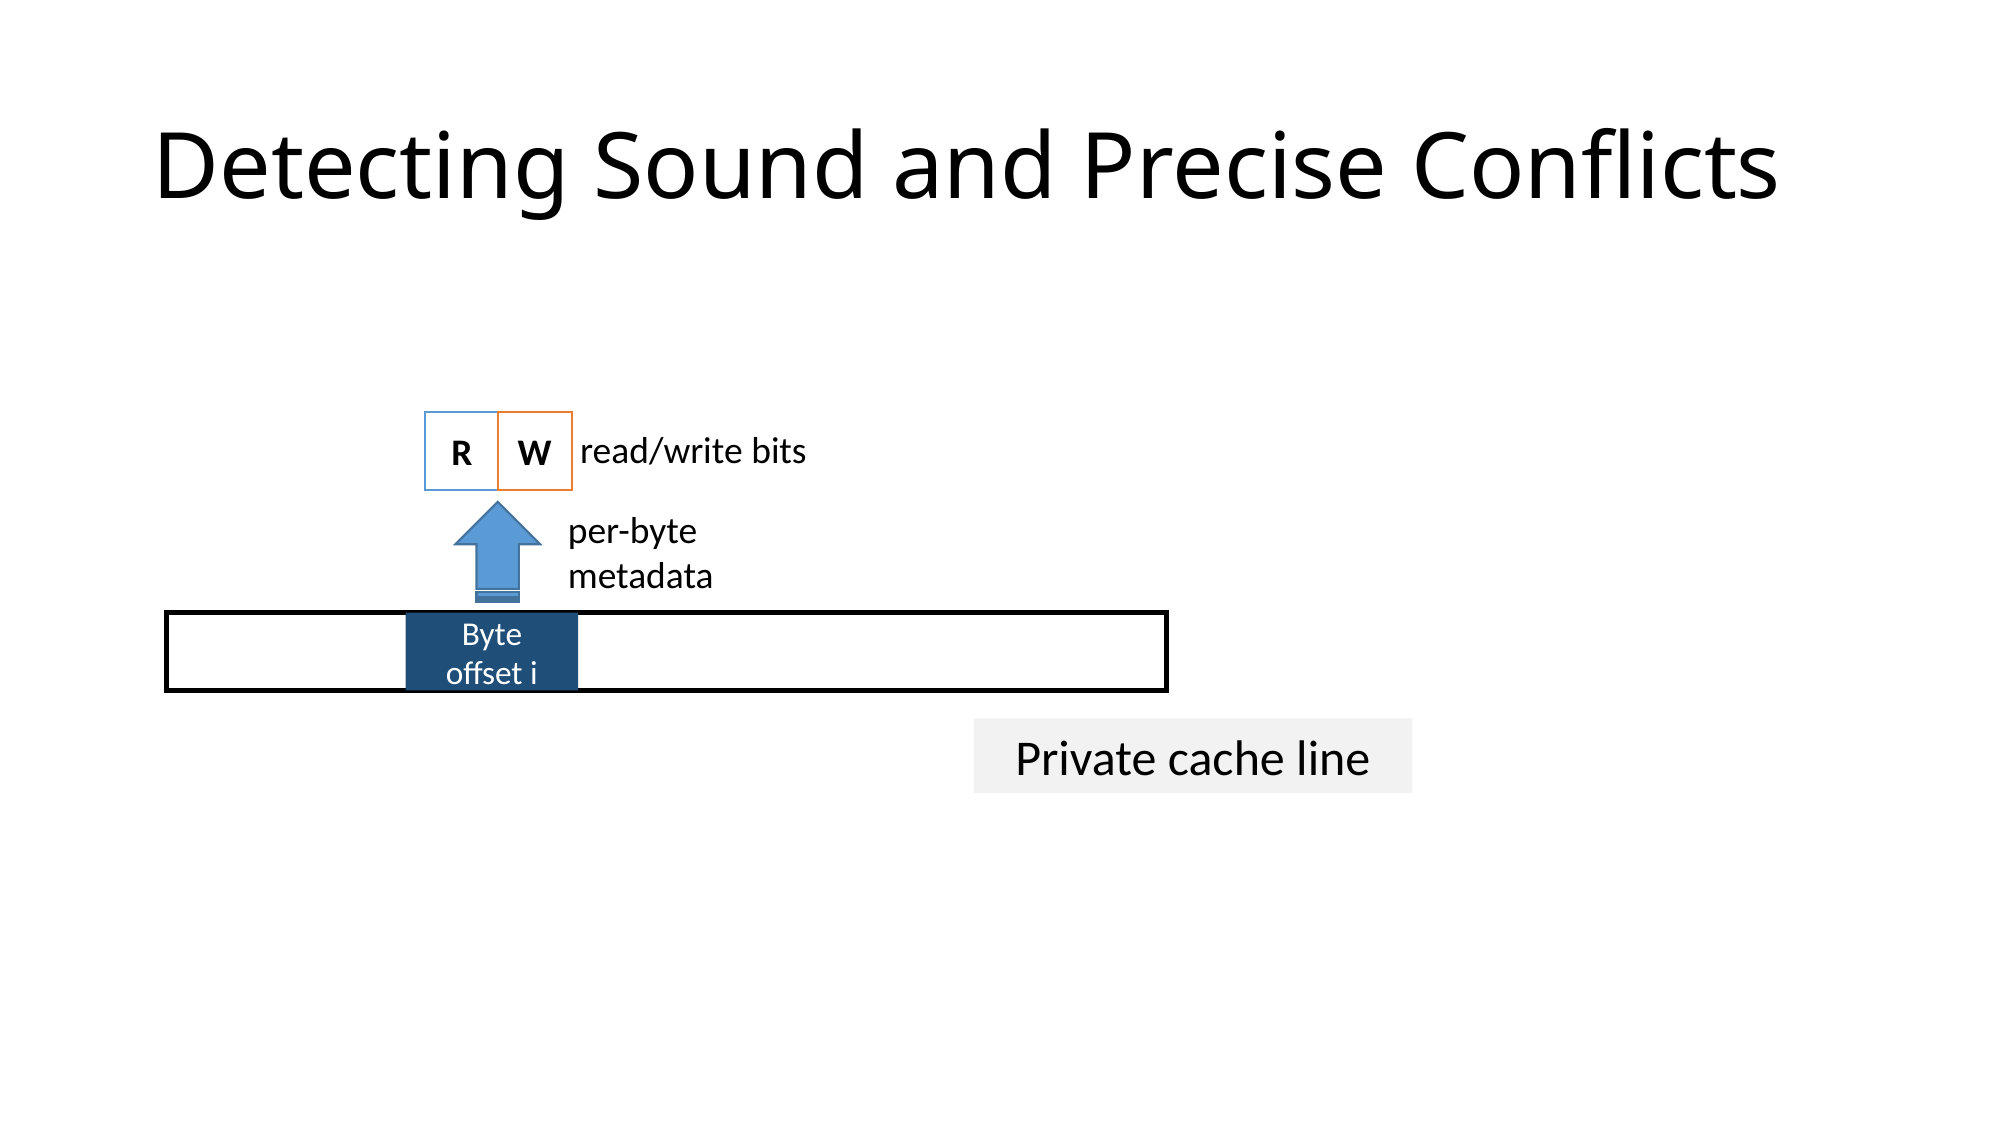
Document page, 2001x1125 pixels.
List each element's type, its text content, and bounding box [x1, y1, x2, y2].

text_box Private cache line [973, 718, 1413, 794]
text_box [166, 411, 1167, 691]
title Detecting Sound and Precise Conflicts [137, 59, 1863, 278]
